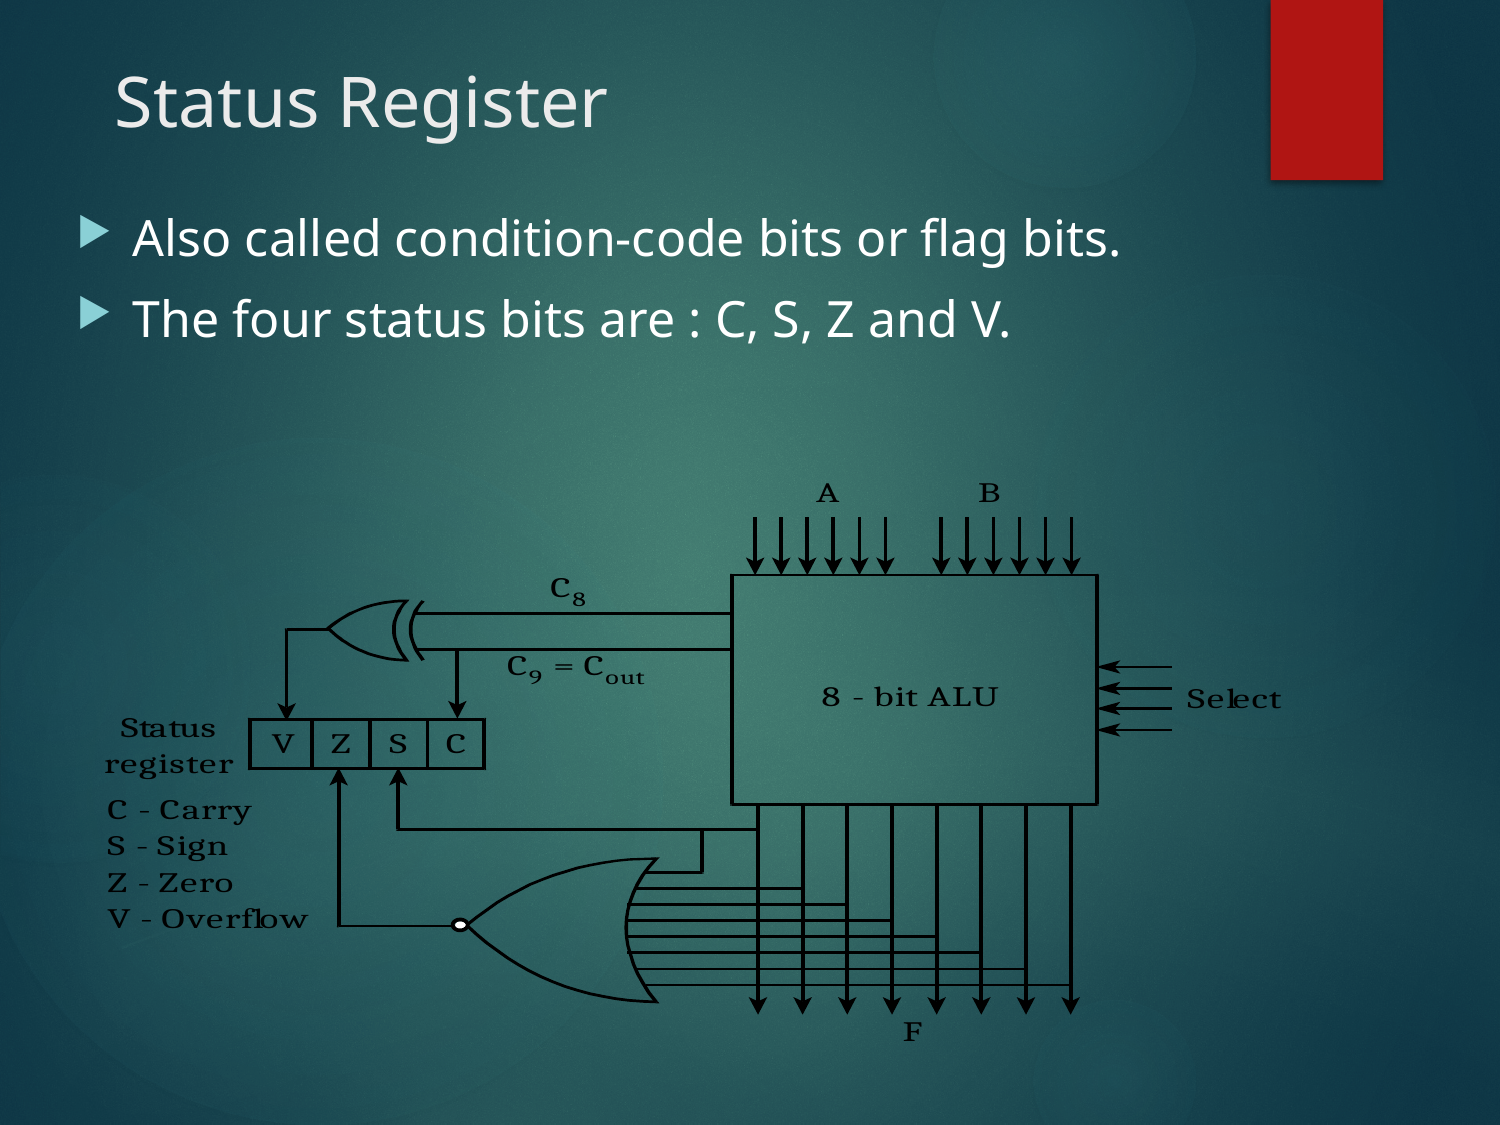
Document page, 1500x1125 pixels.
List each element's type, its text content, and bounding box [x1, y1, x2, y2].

list Also called condition-code bits or flag bits. The four status bits are : C, S, Z and V. [61, 199, 1350, 1041]
title Status Register [99, 50, 1413, 150]
picture [99, 474, 1288, 1052]
